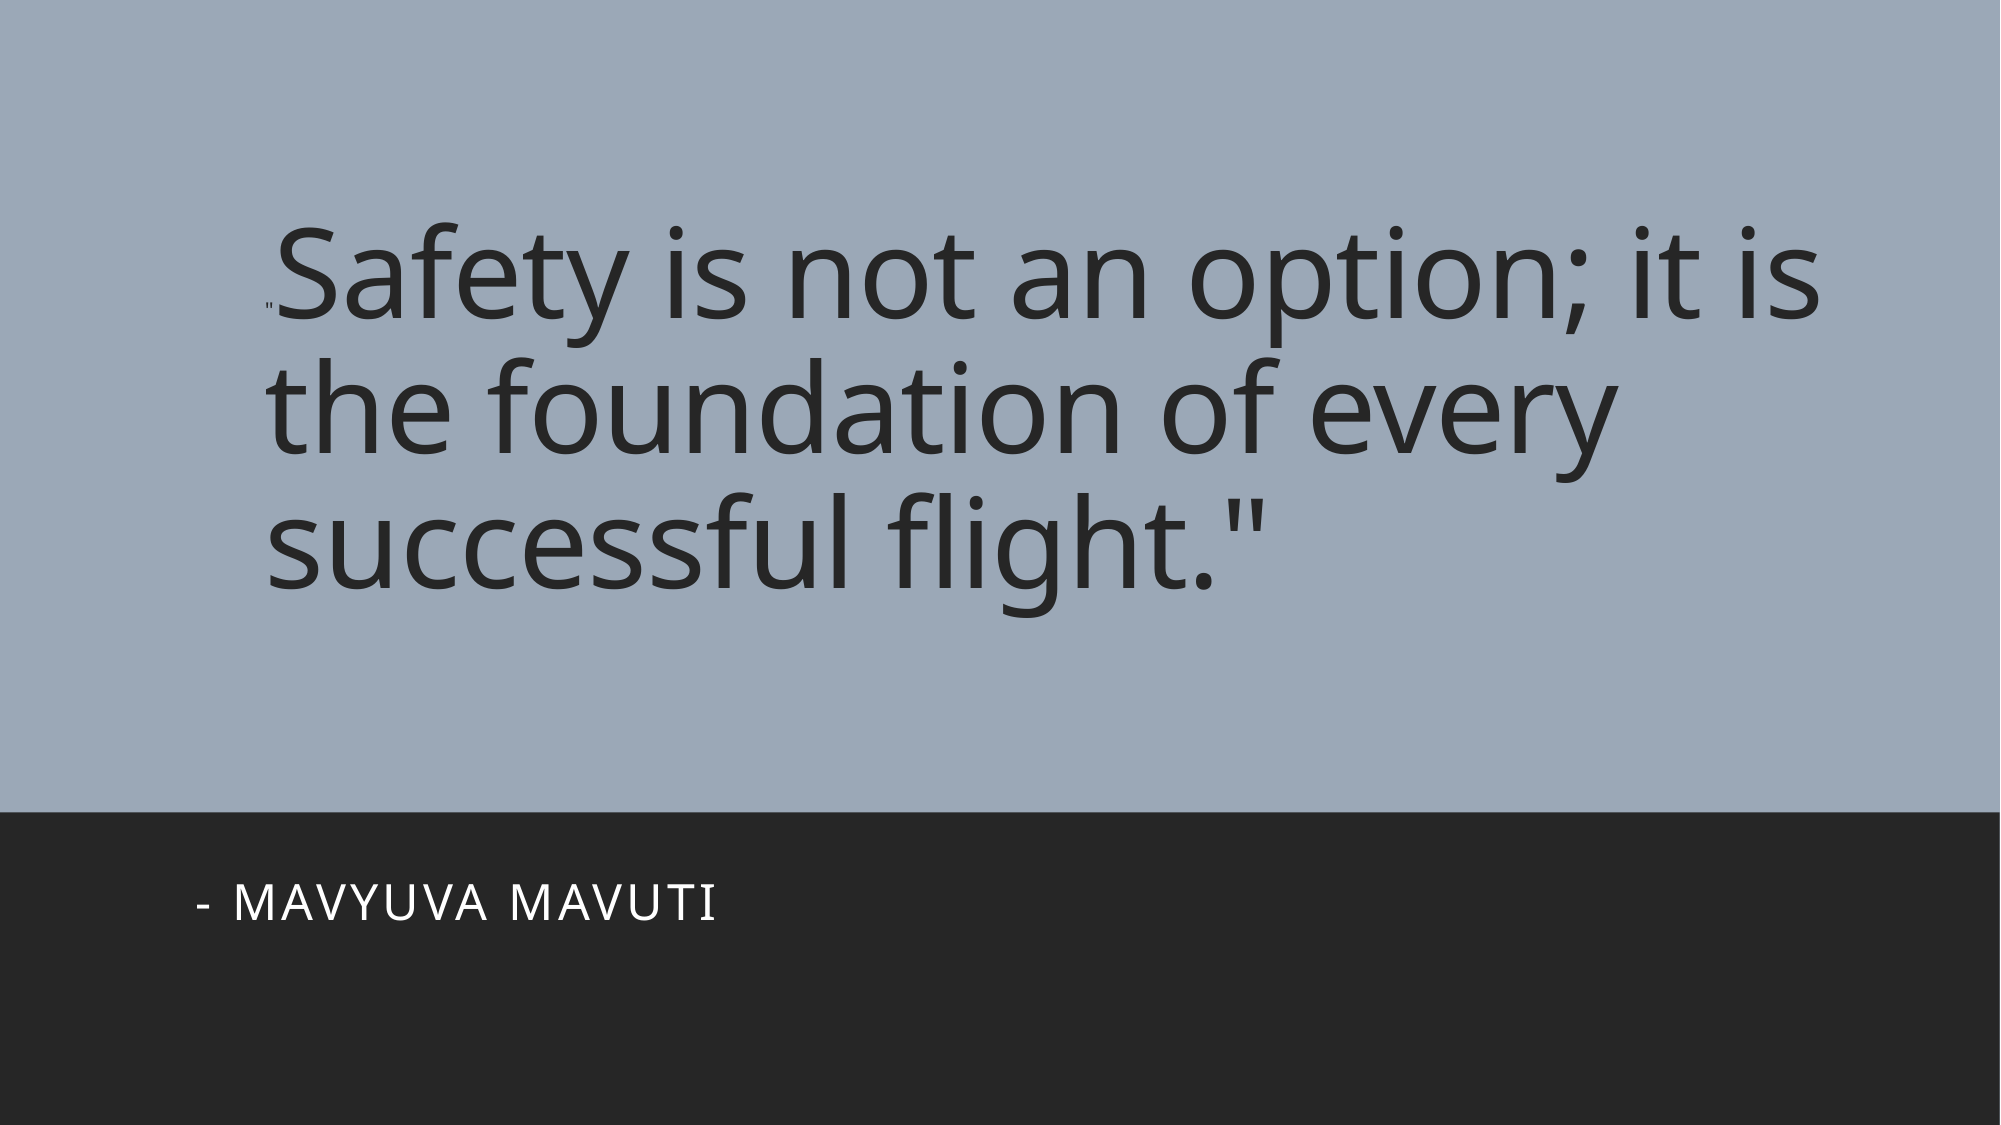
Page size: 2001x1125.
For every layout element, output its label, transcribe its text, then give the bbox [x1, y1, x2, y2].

subtitle - Mavyuva mavuti [180, 857, 1831, 1045]
text_box [0, 811, 2000, 1125]
text_box [0, 0, 2000, 811]
title "Safety is not an option; it is the foundation of every successful flight." [249, 93, 1900, 733]
